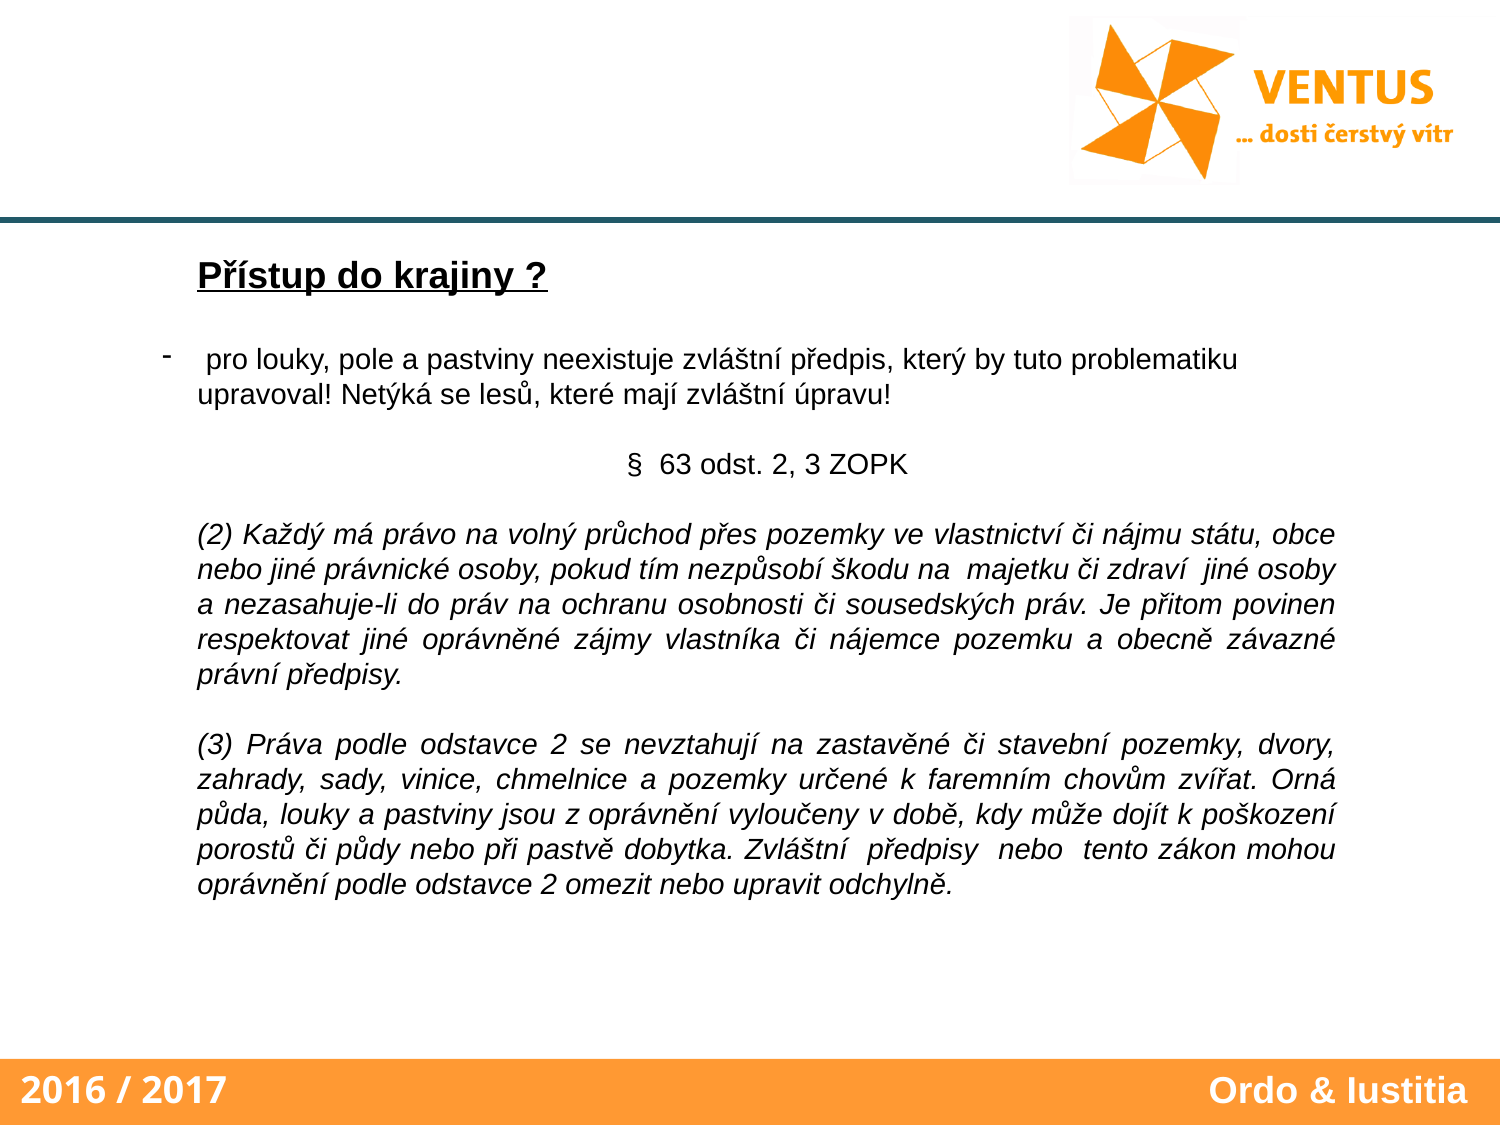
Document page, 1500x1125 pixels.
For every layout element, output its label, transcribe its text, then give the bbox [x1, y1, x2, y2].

picture [1069, 16, 1496, 185]
text_box Přístup do krajiny ? pro louky, pole a pastviny neexistuje zvláštní předpis, který by tuto problematiku upravoval! Netýká se lesů, které mají zvláštní úpravu! § 63 odst. 2, 3 ZOPK (2) Každý má právo na volný průchod přes pozemky ve vlastnictví či nájmu státu, obce nebo jiné právnické osoby, pokud tím nezpůsobí škodu na majetku či zdraví jiné osoby a nezasahuje-li do práv na ochranu osobnosti či sousedských práv. Je přitom povinen respektovat jiné oprávněné zájmy vlastníka či nájemce pozemku a obecně závazné právní předpisy. (3) Práva podle odstavce 2 se nevztahují na zastavěné či stavební pozemky, dvory, zahrady, sady, vinice, chmelnice a pozemky určené k faremním chovům zvířat. Orná půda, louky a pastviny jsou z oprávnění vyloučeny v době, kdy může dojít k poškození porostů či půdy nebo při pastvě dobytka. Zvláštní předpisy nebo tento zákon mohou oprávnění podle odstavce 2 omezit nebo upravit odchylně. [123, 243, 1353, 908]
text_box Ordo & Iustitia [1139, 1058, 1483, 1119]
